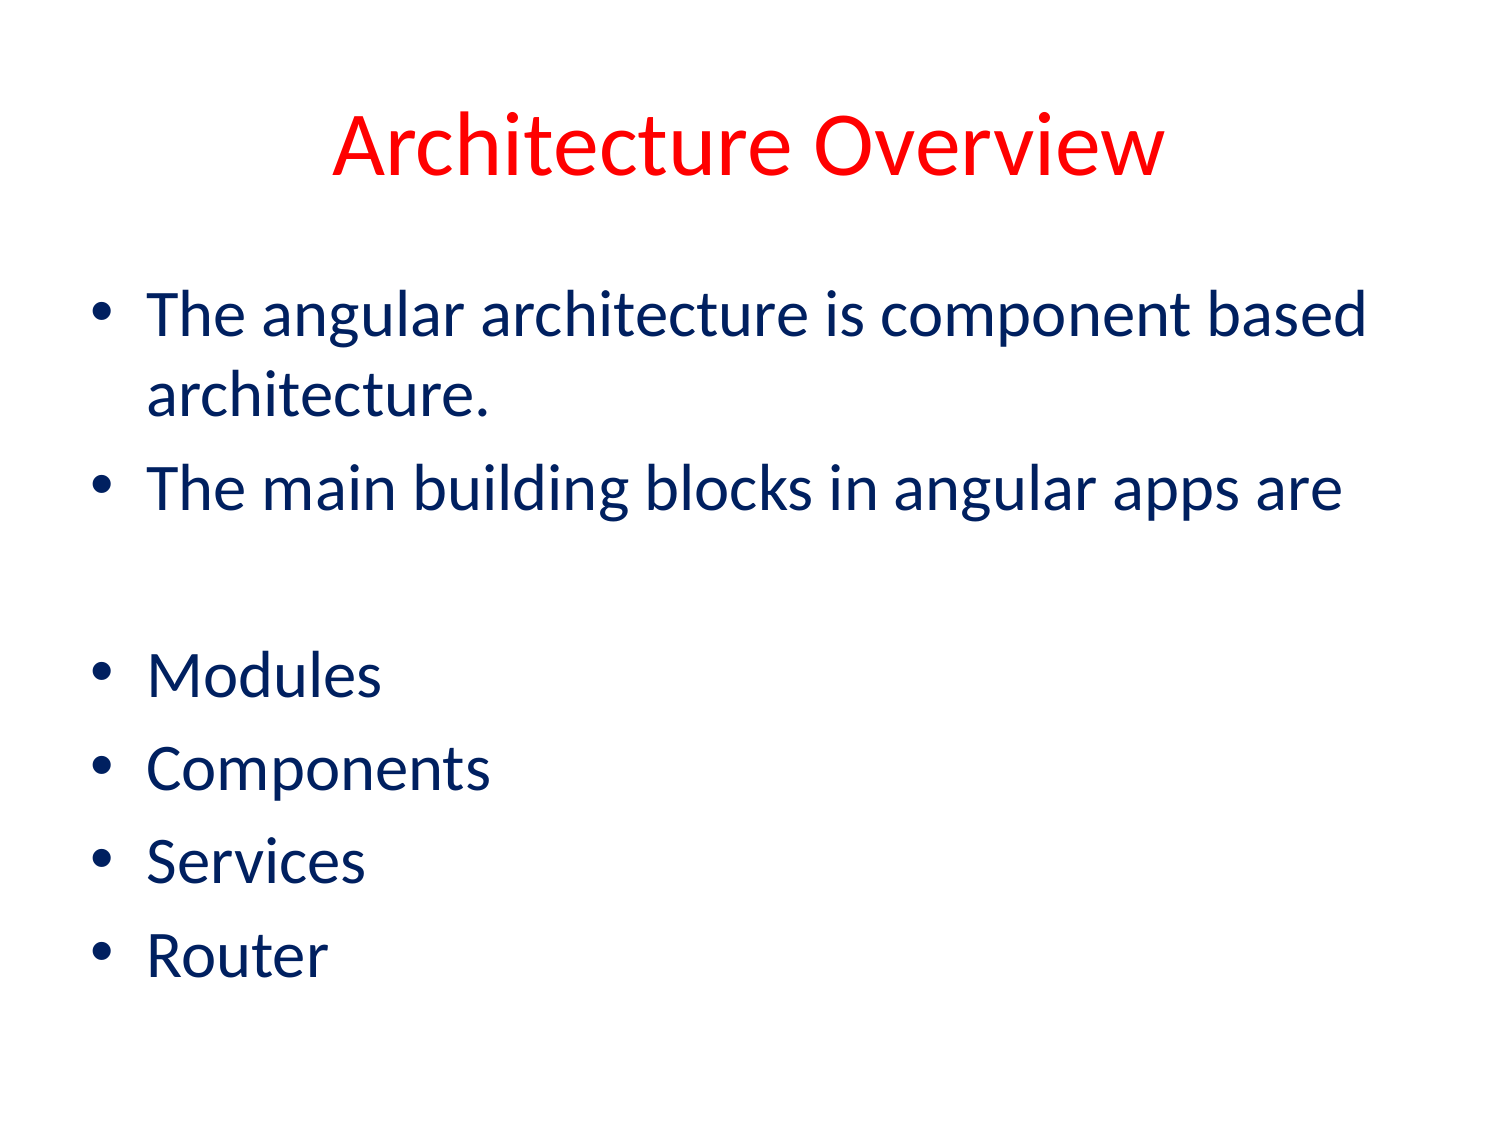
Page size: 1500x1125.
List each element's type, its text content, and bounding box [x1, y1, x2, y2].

list The angular architecture is component based architecture. The main building blocks in angular apps are Modules Components Services Router [75, 262, 1425, 1005]
title Architecture Overview [75, 45, 1425, 233]
